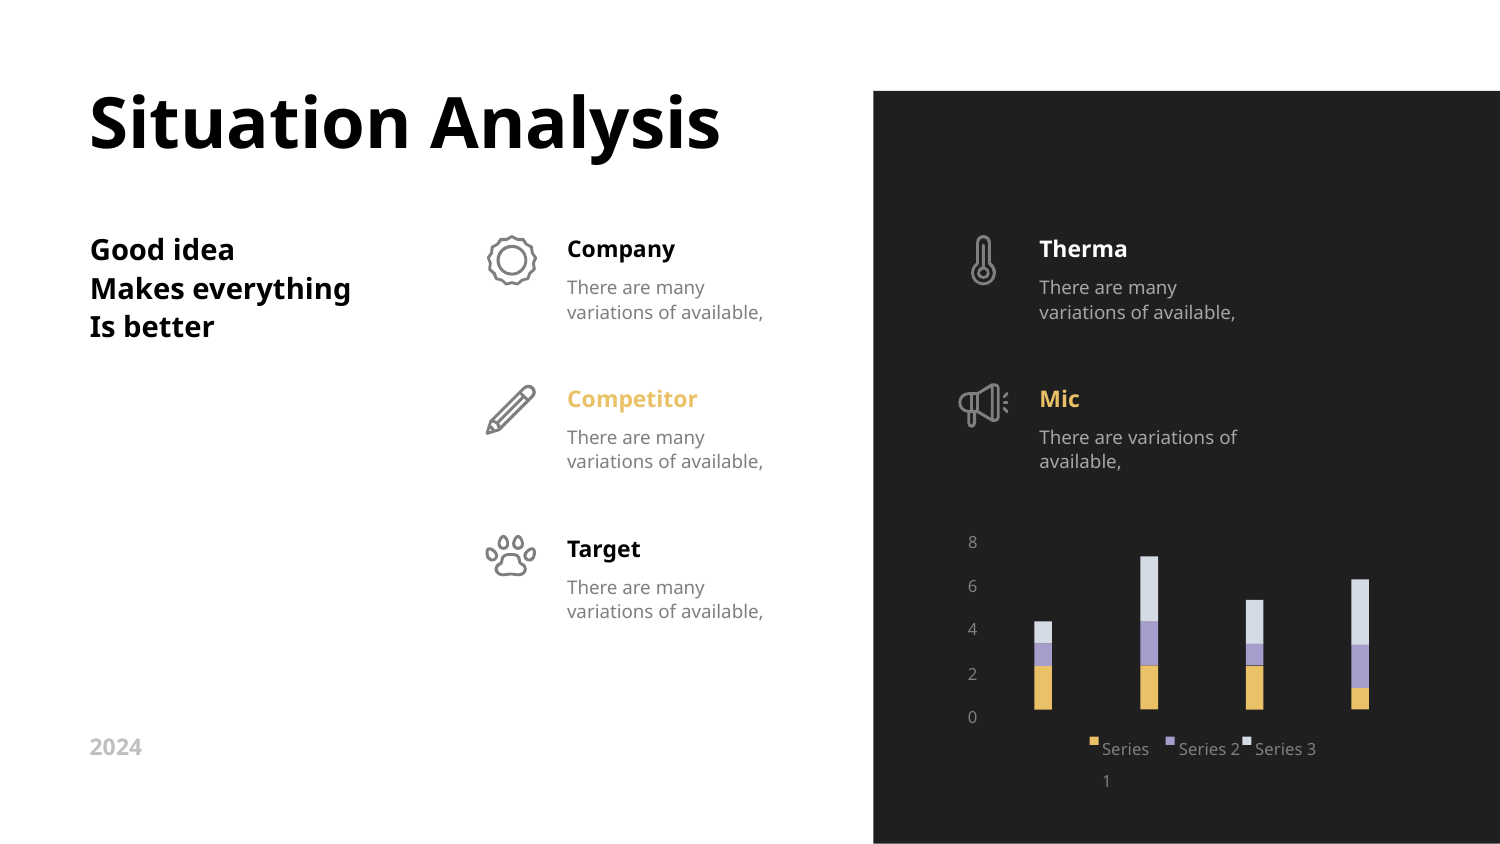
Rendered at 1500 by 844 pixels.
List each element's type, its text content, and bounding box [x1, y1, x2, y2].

text_box [1245, 644, 1264, 666]
text_box 2024 [78, 726, 434, 766]
text_box [1034, 666, 1052, 710]
text_box [494, 552, 527, 577]
text_box [958, 383, 1000, 428]
text_box [1140, 666, 1159, 710]
text_box [512, 534, 525, 550]
text_box Series 3 [1243, 721, 1329, 765]
text_box Series 1 [1090, 721, 1171, 797]
text_box Therma [1028, 228, 1206, 268]
text_box Company [555, 228, 733, 268]
text_box There are many variations of available, [555, 417, 805, 479]
text_box [873, 90, 1500, 844]
text_box There are variations of available, [1028, 417, 1261, 479]
text_box [485, 547, 499, 562]
text_box [1245, 599, 1264, 644]
text_box There are many variations of available, [555, 267, 783, 329]
text_box [1003, 407, 1009, 414]
text_box There are many variations of available, [555, 567, 783, 629]
text_box [1245, 666, 1264, 710]
text_box [971, 234, 997, 286]
text_box Good idea Makes everything Is better [78, 222, 432, 350]
text_box [1140, 622, 1159, 666]
text_box 4 [956, 601, 983, 645]
text_box [1002, 392, 1009, 399]
text_box [1034, 621, 1052, 643]
text_box Series 2 [1167, 721, 1243, 765]
text_box 2 [956, 646, 983, 689]
text_box [1351, 688, 1369, 710]
text_box [1351, 645, 1369, 688]
text_box Mic [1028, 378, 1206, 418]
text_box [1140, 556, 1159, 622]
text_box [523, 547, 537, 562]
text_box [487, 235, 538, 286]
text_box [1351, 579, 1369, 645]
text_box [497, 534, 510, 550]
text_box Target [555, 528, 733, 568]
text_box 6 [956, 558, 983, 601]
text_box 8 [956, 514, 983, 558]
text_box There are many variations of available, [1028, 267, 1277, 329]
text_box 0 [956, 689, 983, 733]
text_box Situation Analysis [78, 71, 840, 169]
text_box Competitor [555, 378, 733, 418]
text_box [485, 384, 536, 435]
text_box [1034, 643, 1052, 666]
